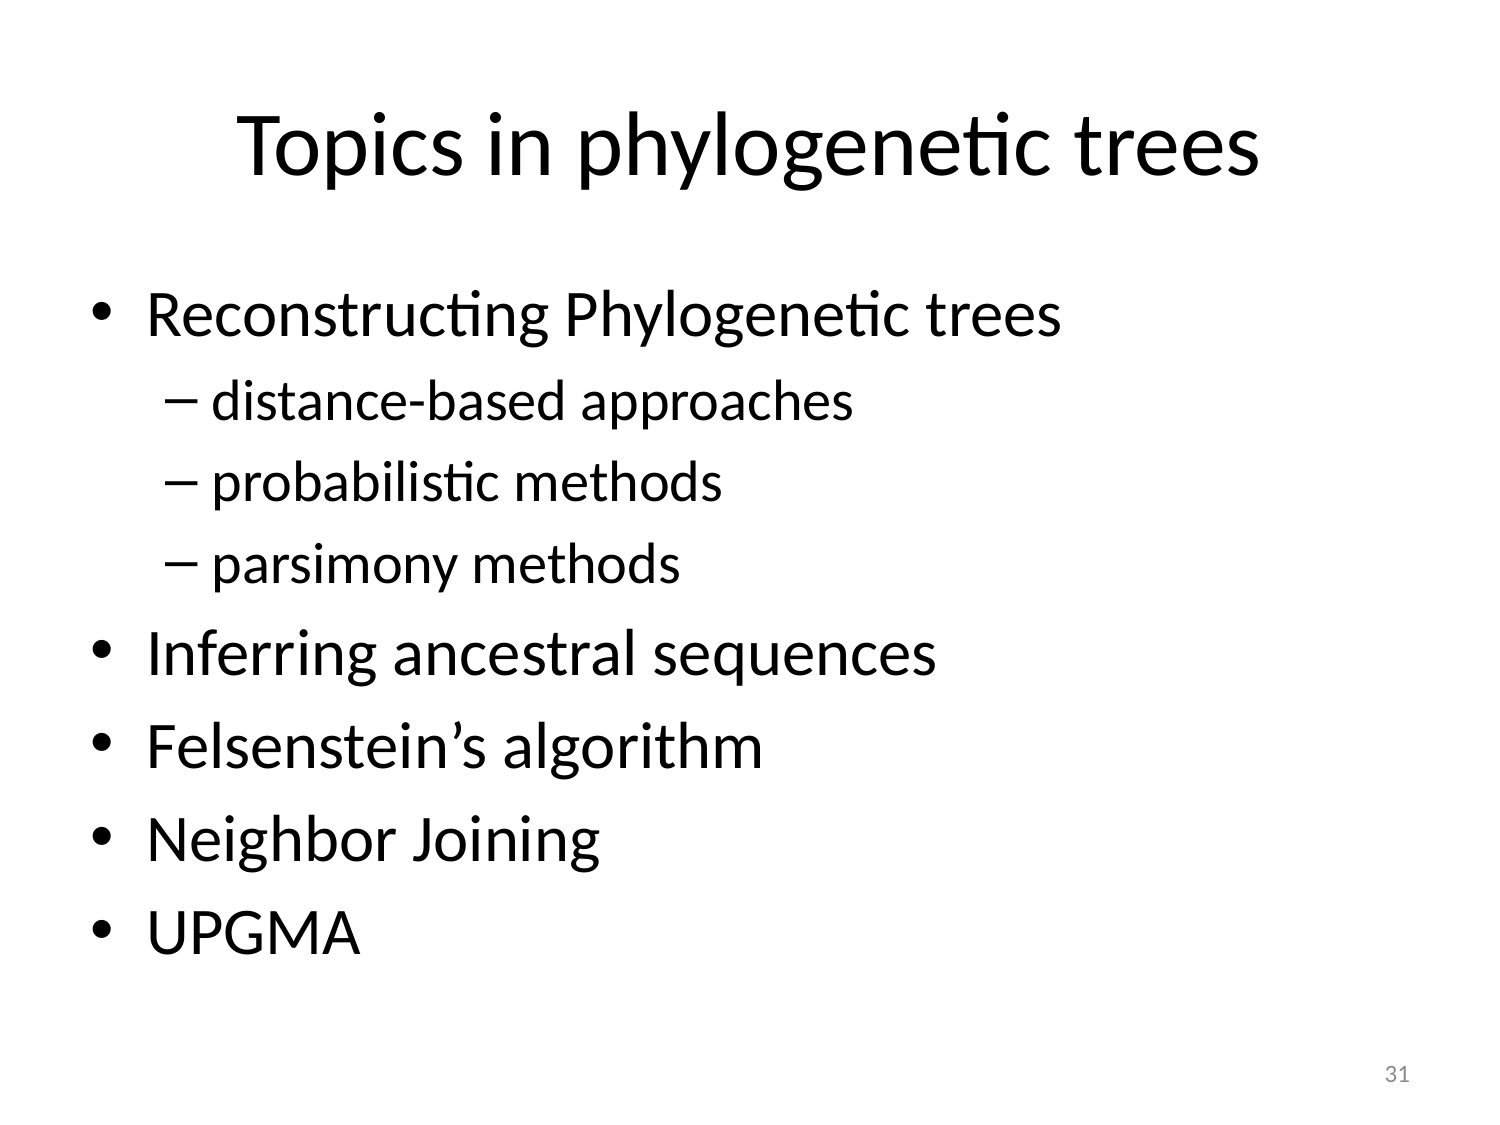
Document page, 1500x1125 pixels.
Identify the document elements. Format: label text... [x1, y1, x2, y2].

slide_number 31 [1074, 1042, 1425, 1103]
list Reconstructing Phylogenetic trees distance-based approaches probabilistic methods parsimony methods Inferring ancestral sequences Felsenstein’s algorithm Neighbor Joining UPGMA [75, 262, 1425, 1005]
title Topics in phylogenetic trees [75, 45, 1425, 233]
